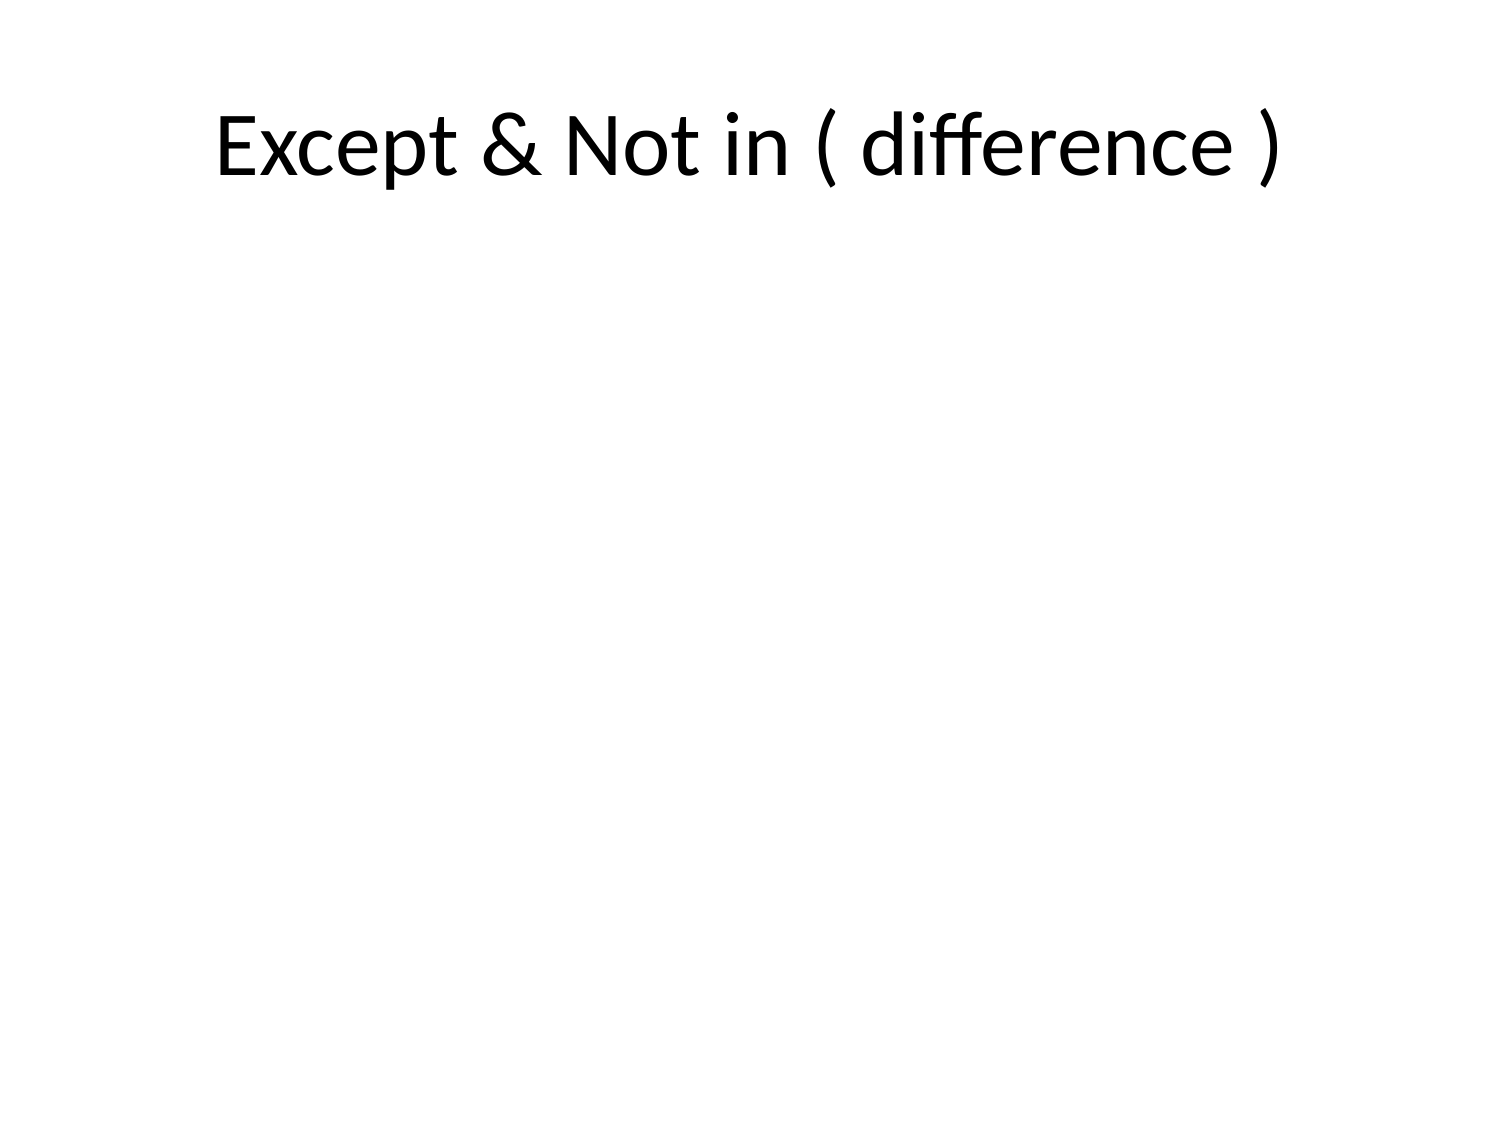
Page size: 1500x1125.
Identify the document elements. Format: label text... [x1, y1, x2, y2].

title Except & Not in ( difference ) [75, 45, 1425, 233]
